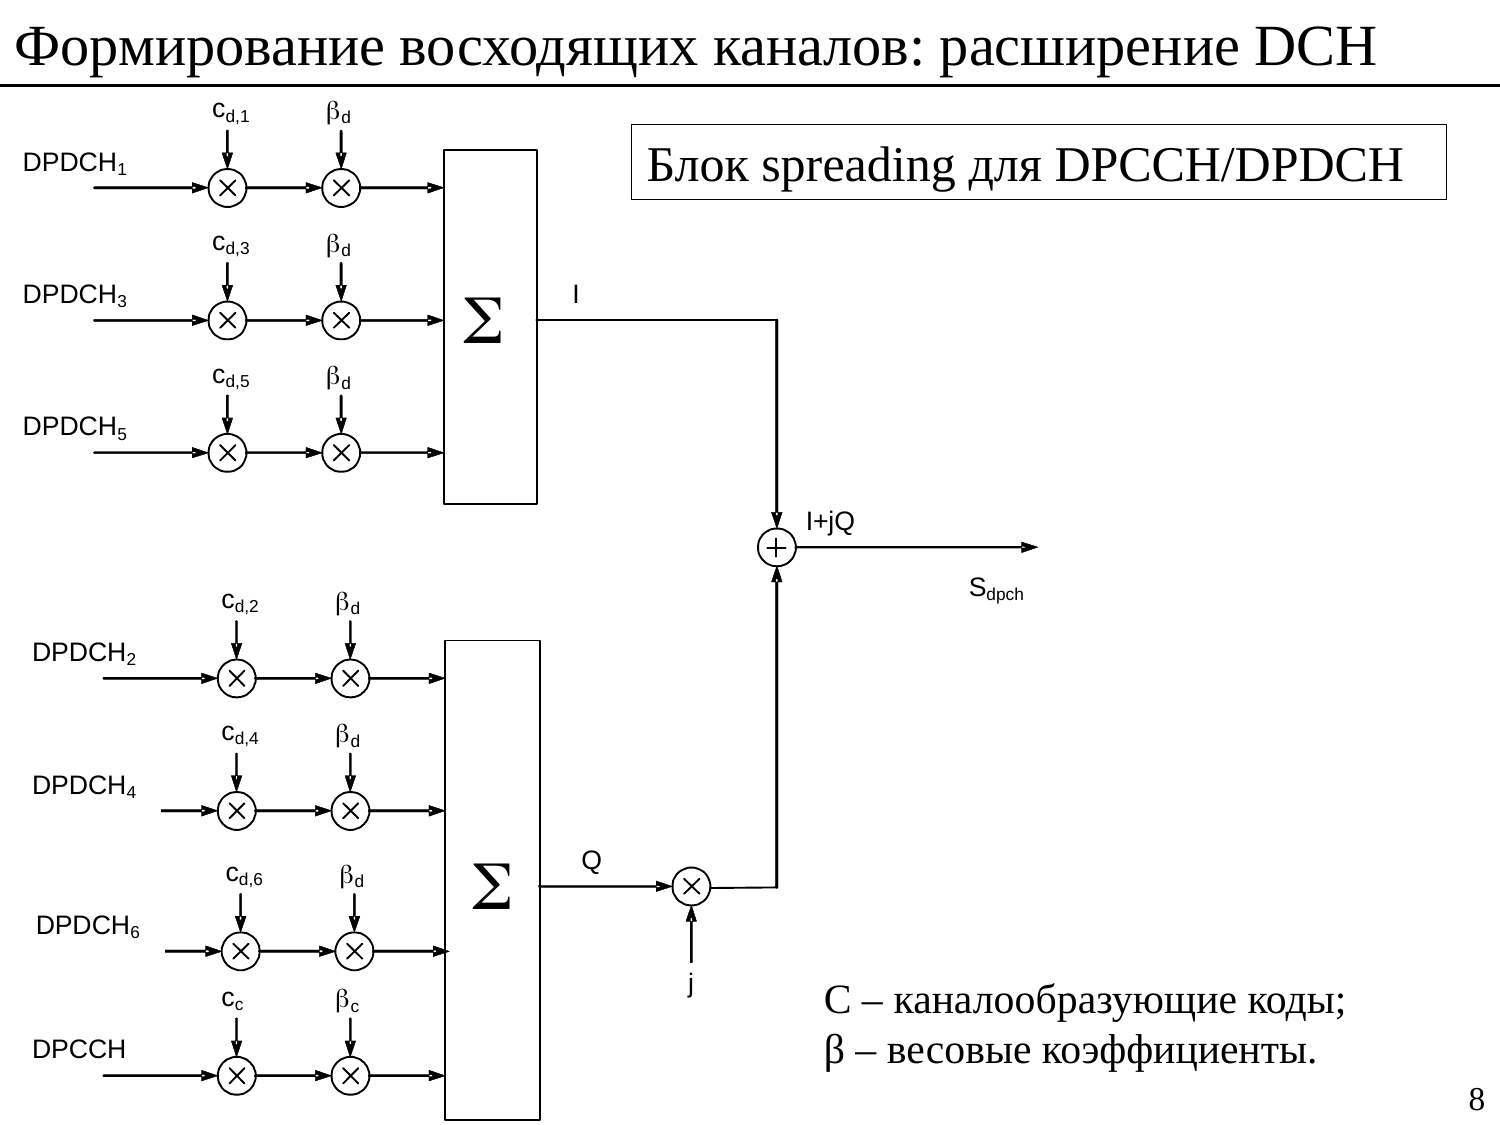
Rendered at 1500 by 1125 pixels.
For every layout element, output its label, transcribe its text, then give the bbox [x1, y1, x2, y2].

text_box 8 [1435, 1069, 1500, 1125]
text_box C – каналообразующие коды; β – весовые коэффициенты. [1049, 964, 1412, 1079]
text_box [17, 95, 1045, 1125]
text_box Блок spreading для DPCCH/DPDCH [1049, 124, 1447, 200]
text_box Формирование восходящих каналов: расширение DCH [0, 0, 1500, 84]
